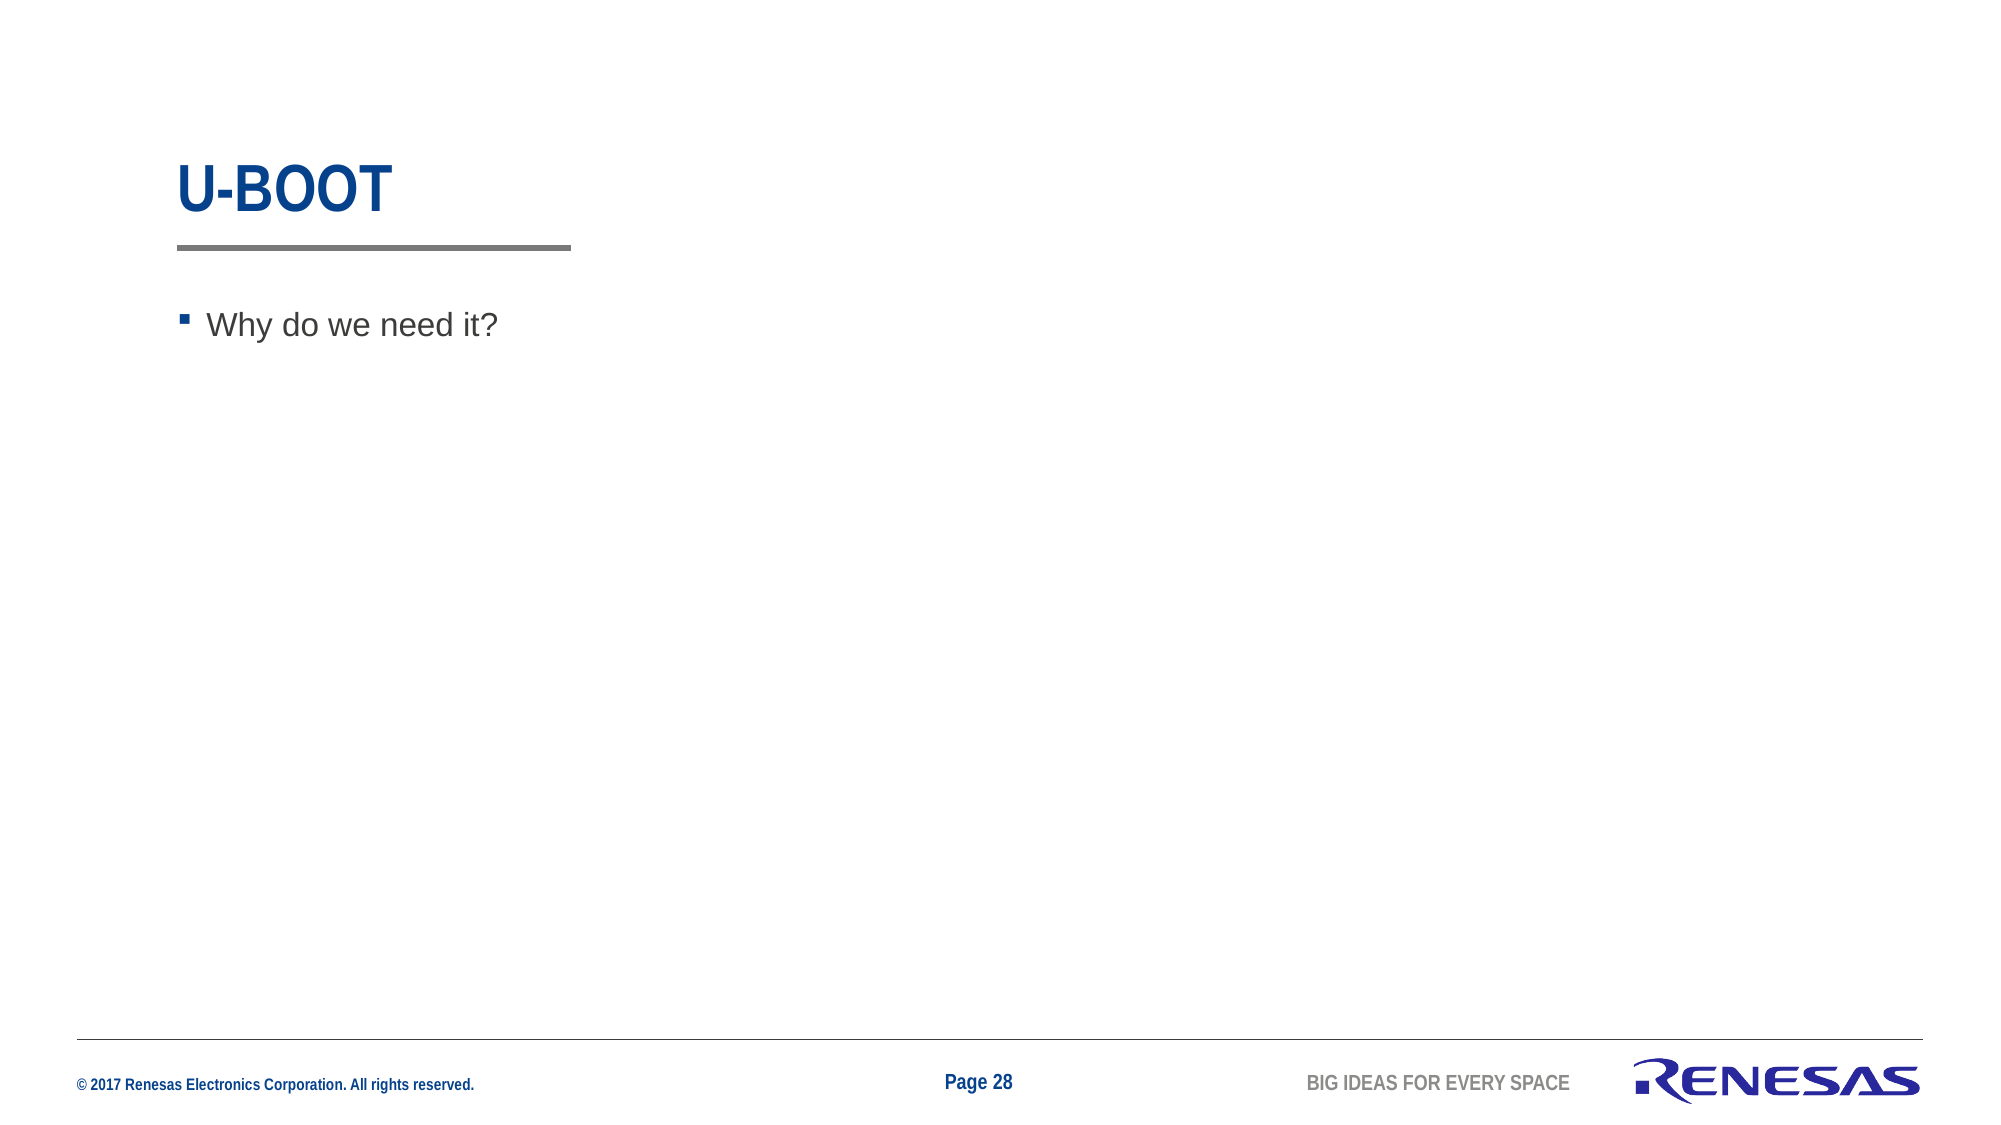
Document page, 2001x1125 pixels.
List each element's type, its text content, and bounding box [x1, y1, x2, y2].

title U-boot [177, 153, 1575, 227]
list Why do we need it? [177, 295, 1654, 340]
picture [1631, 1056, 1923, 1106]
slide_number Page 28 [944, 1067, 1056, 1095]
